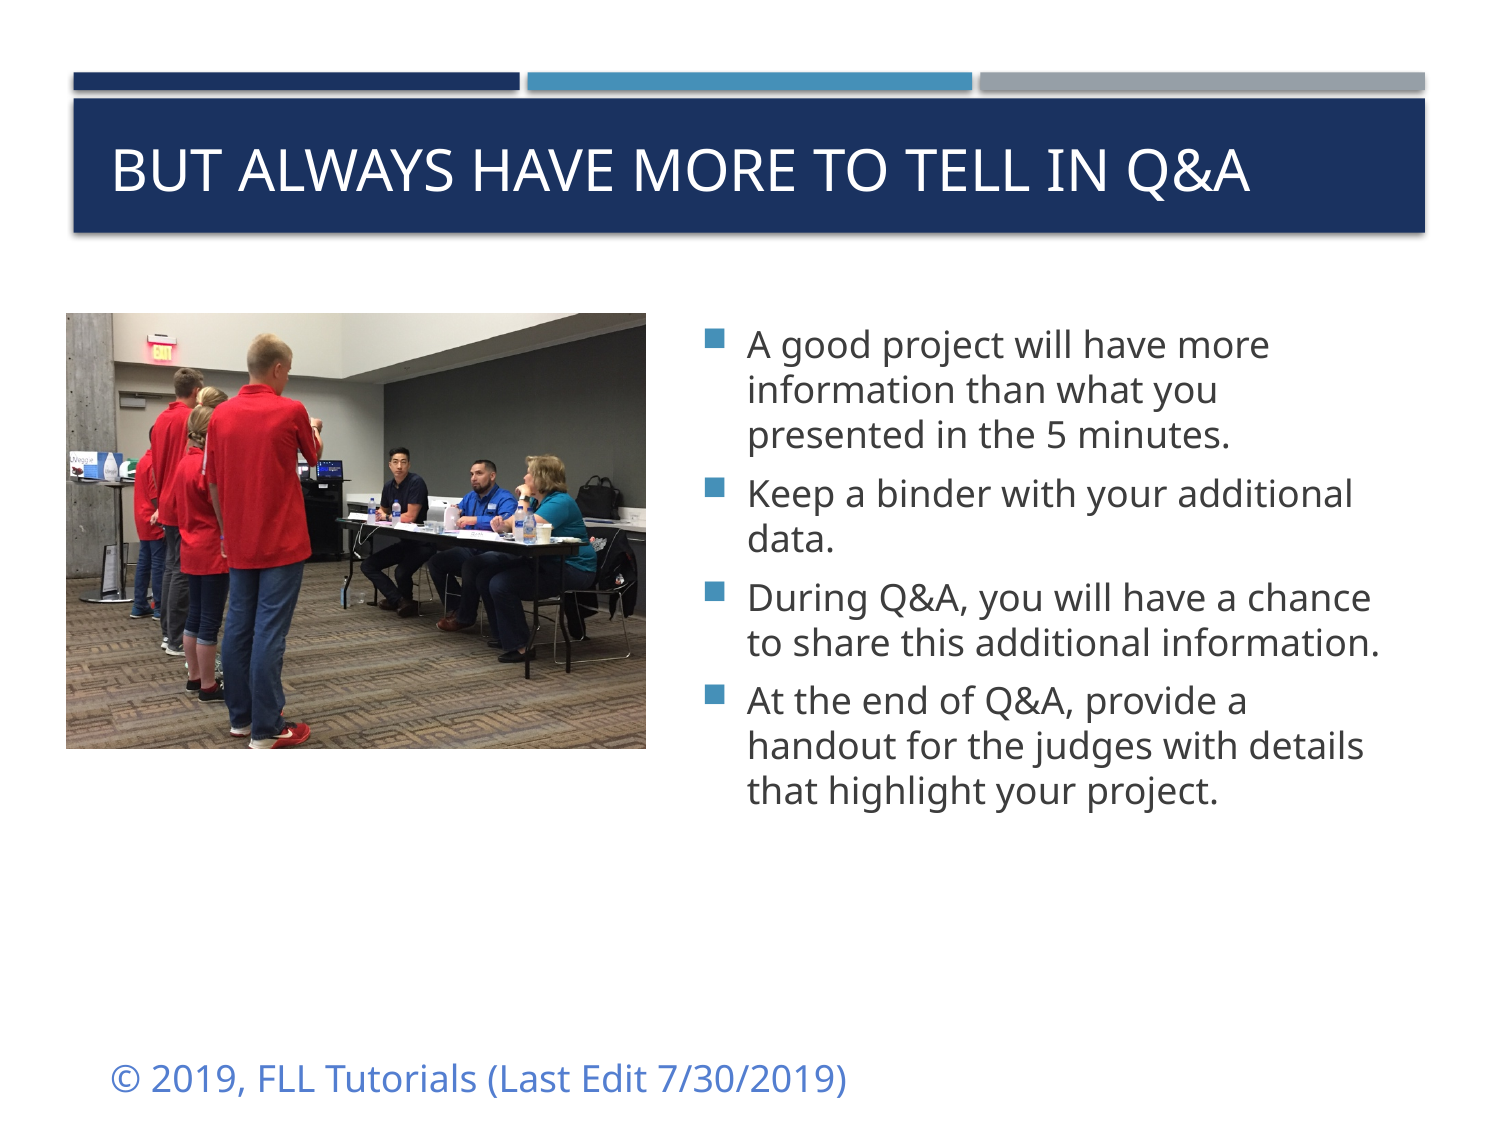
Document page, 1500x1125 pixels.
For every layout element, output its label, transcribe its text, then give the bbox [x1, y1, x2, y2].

picture [65, 312, 647, 749]
title BUT Always have more to tell in Q&A [95, 112, 1406, 211]
list A good project will have more information than what you presented in the 5 minutes. Keep a binder with your additional data. During Q&A, you will have a chance to share this additional information. At the end of Q&A, provide a handout for the judges with details that highlight your project. [686, 313, 1406, 866]
footer © 2019, FLL Tutorials (Last Edit 7/30/2019) [95, 1047, 895, 1108]
